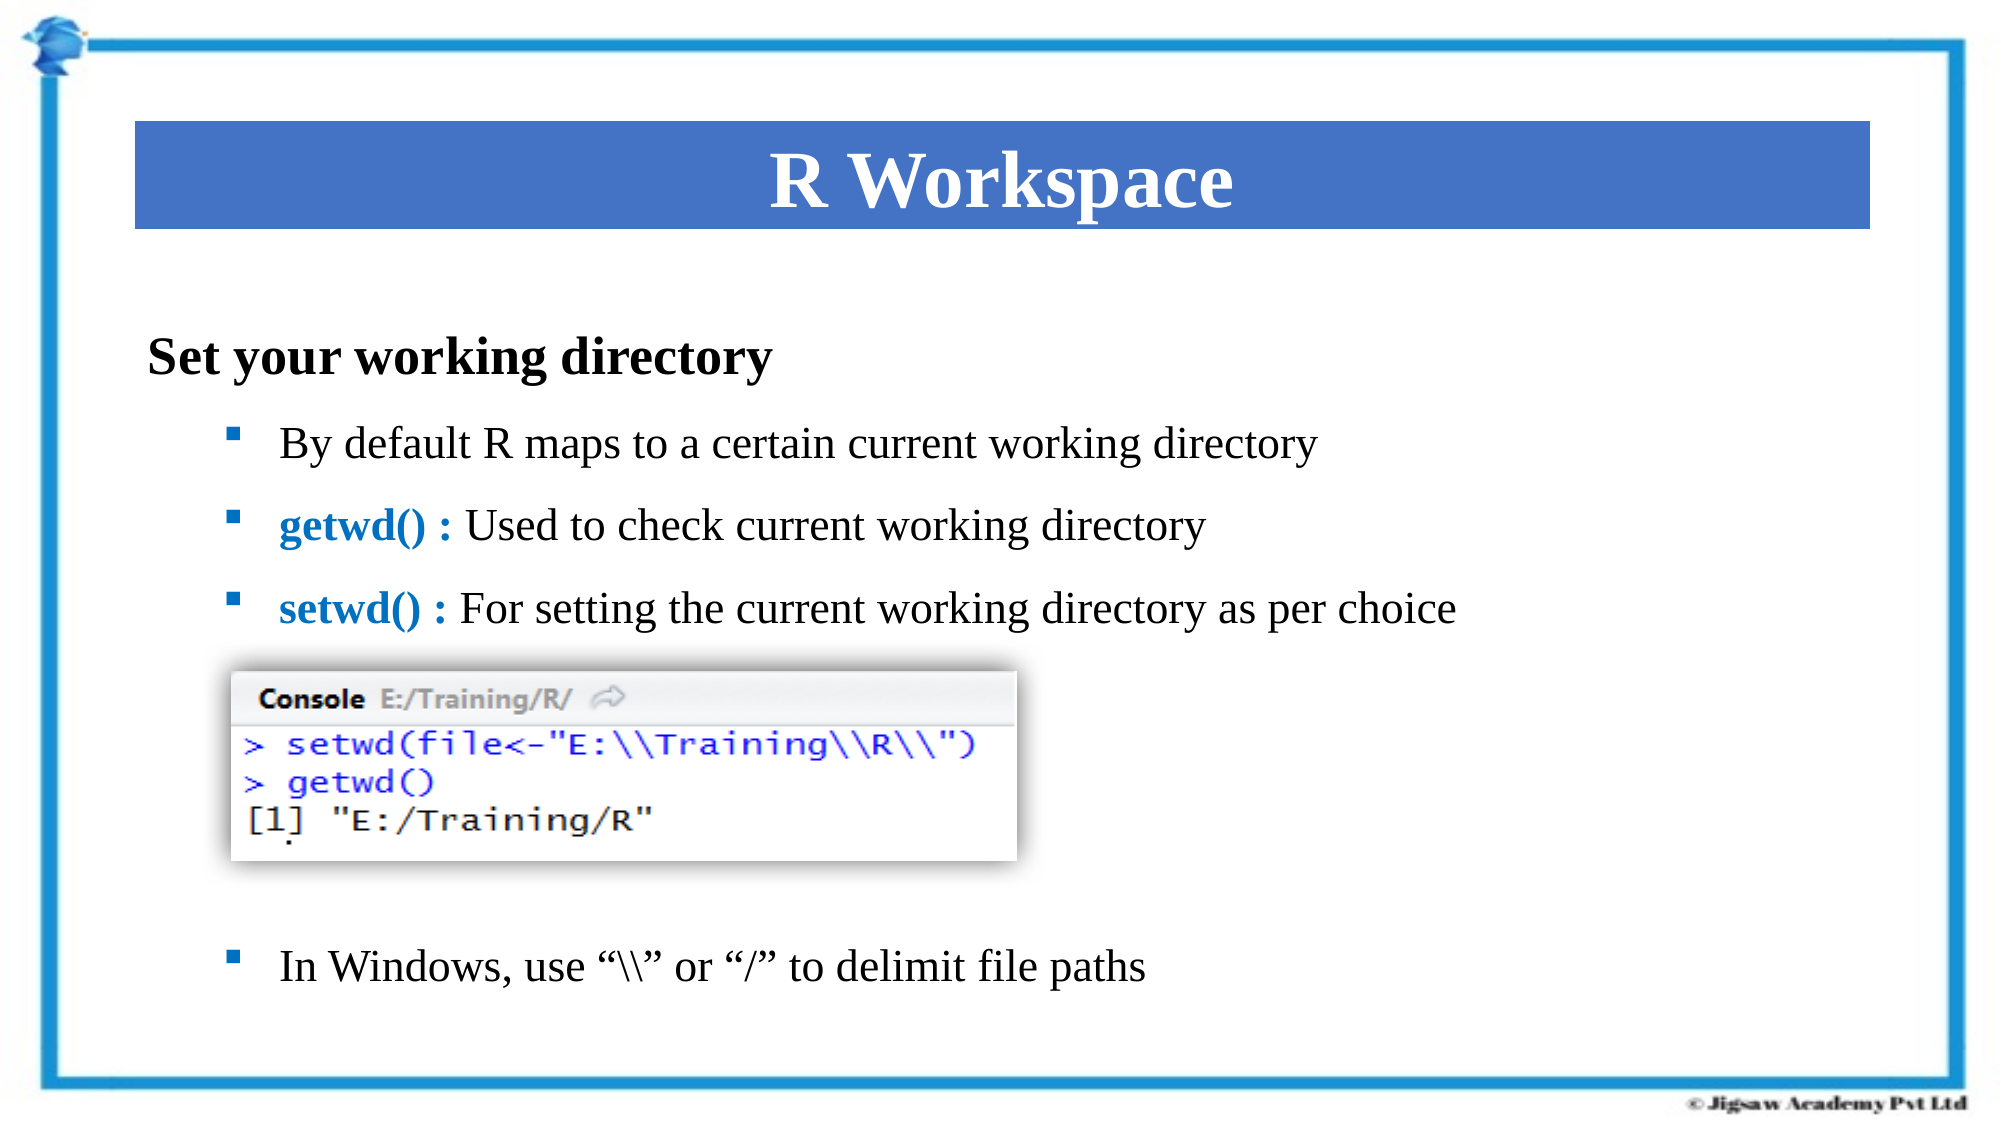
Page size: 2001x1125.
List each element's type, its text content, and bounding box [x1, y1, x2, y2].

text_box R Workspace [132, 118, 1873, 232]
text_box In Windows, use “\\” or “/” to delimit file paths [133, 900, 1834, 998]
text_box Set your working directory By default R maps to a certain current working directory getwd() : Used to check current working directory setwd() : For setting the current working directory as per choice [133, 312, 1872, 695]
picture [0, 0, 2000, 1125]
